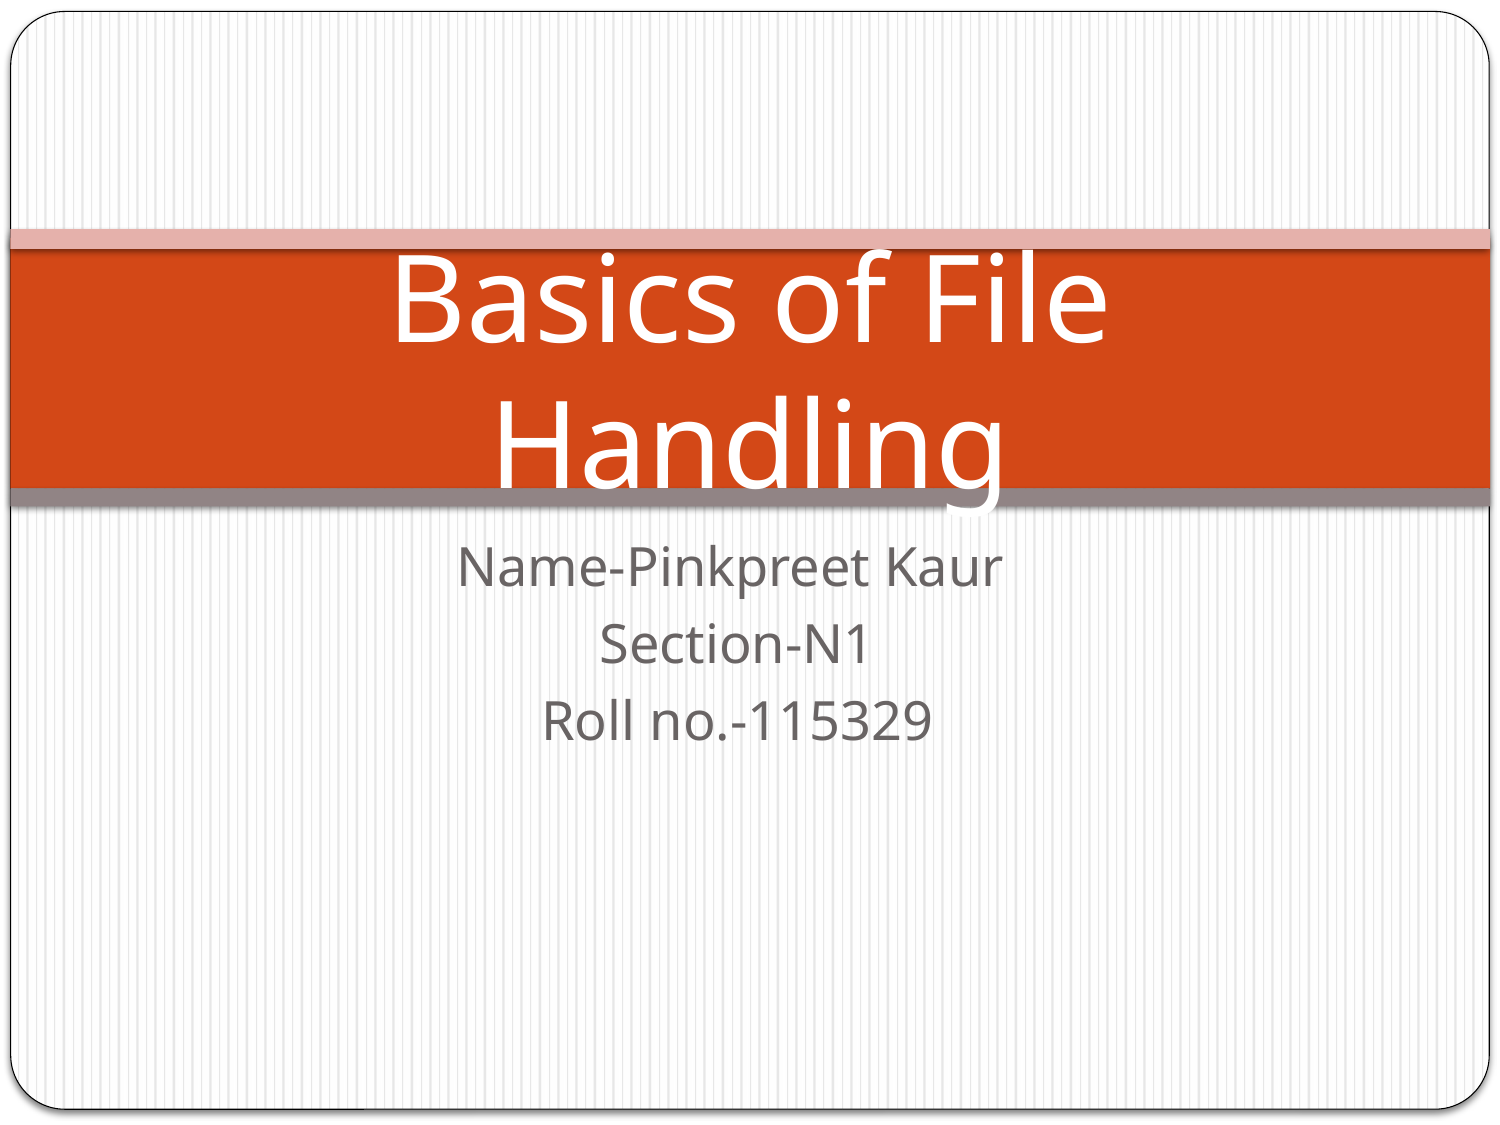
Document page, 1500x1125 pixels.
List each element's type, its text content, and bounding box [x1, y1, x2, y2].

subtitle Name-Pinkpreet Kaur Section-N1 Roll no.-115329 [212, 530, 1263, 788]
title Basics of File Handling [112, 212, 1388, 530]
